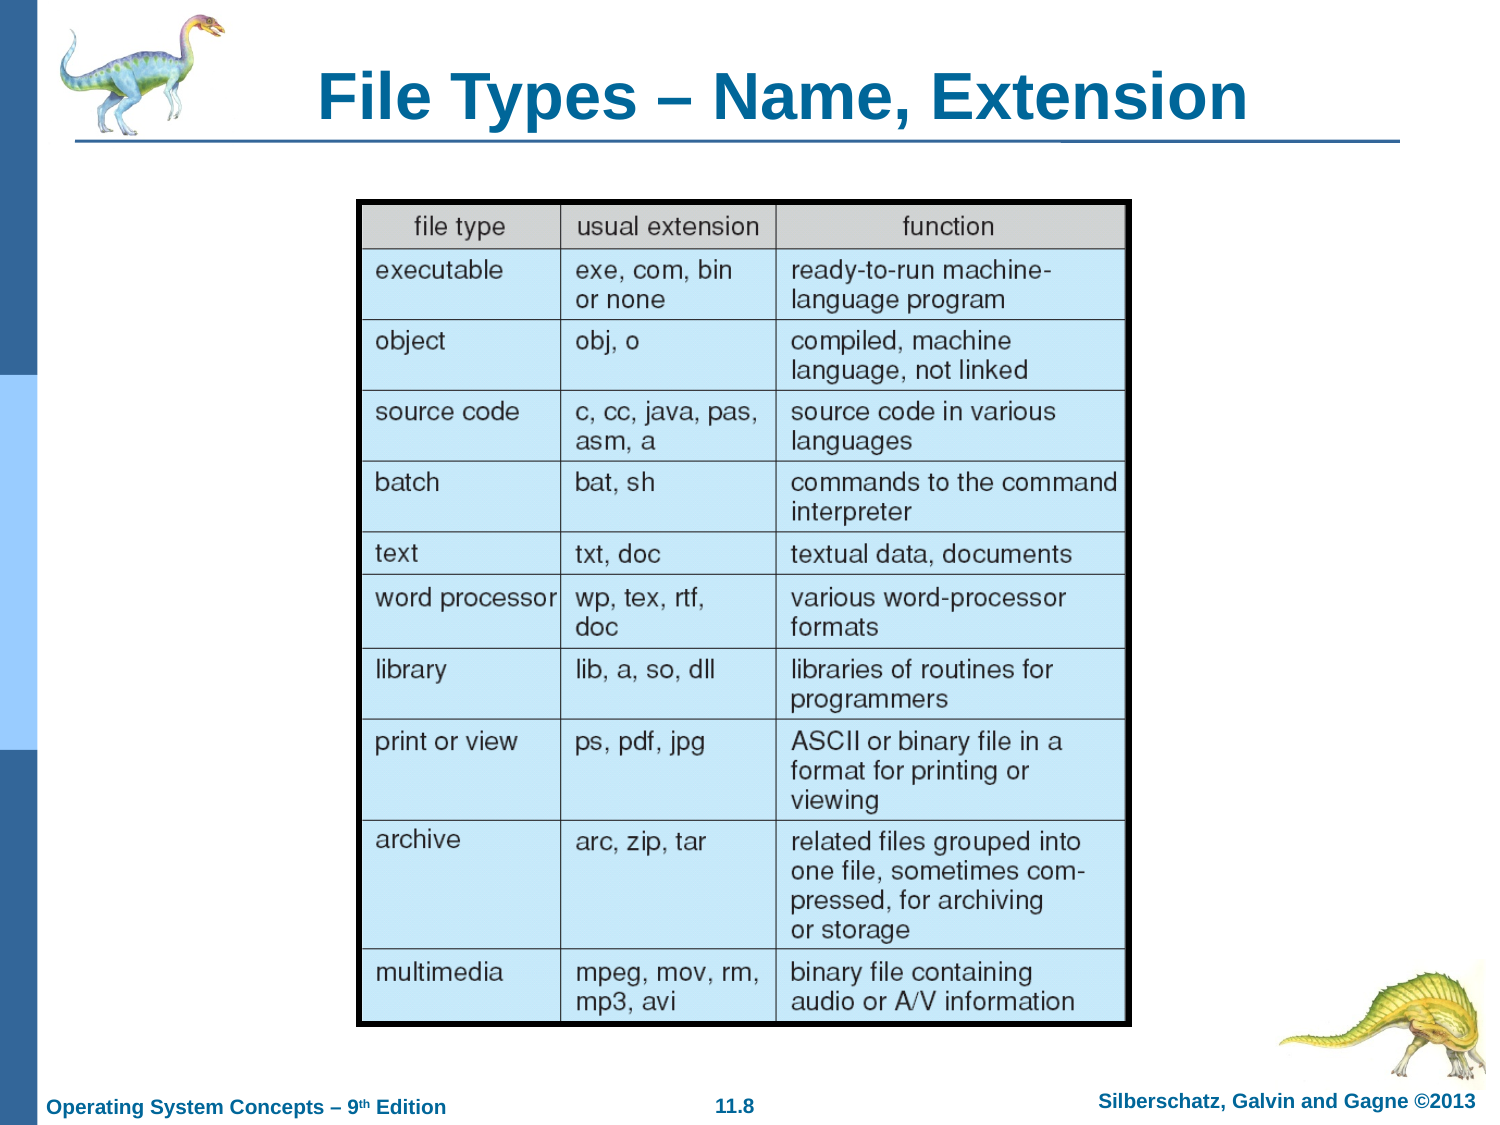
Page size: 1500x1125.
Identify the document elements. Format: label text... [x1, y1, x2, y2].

picture [46, 0, 243, 149]
title File Types – Name, Extension [142, 45, 1426, 141]
picture [362, 204, 1127, 1021]
picture [1275, 959, 1486, 1090]
